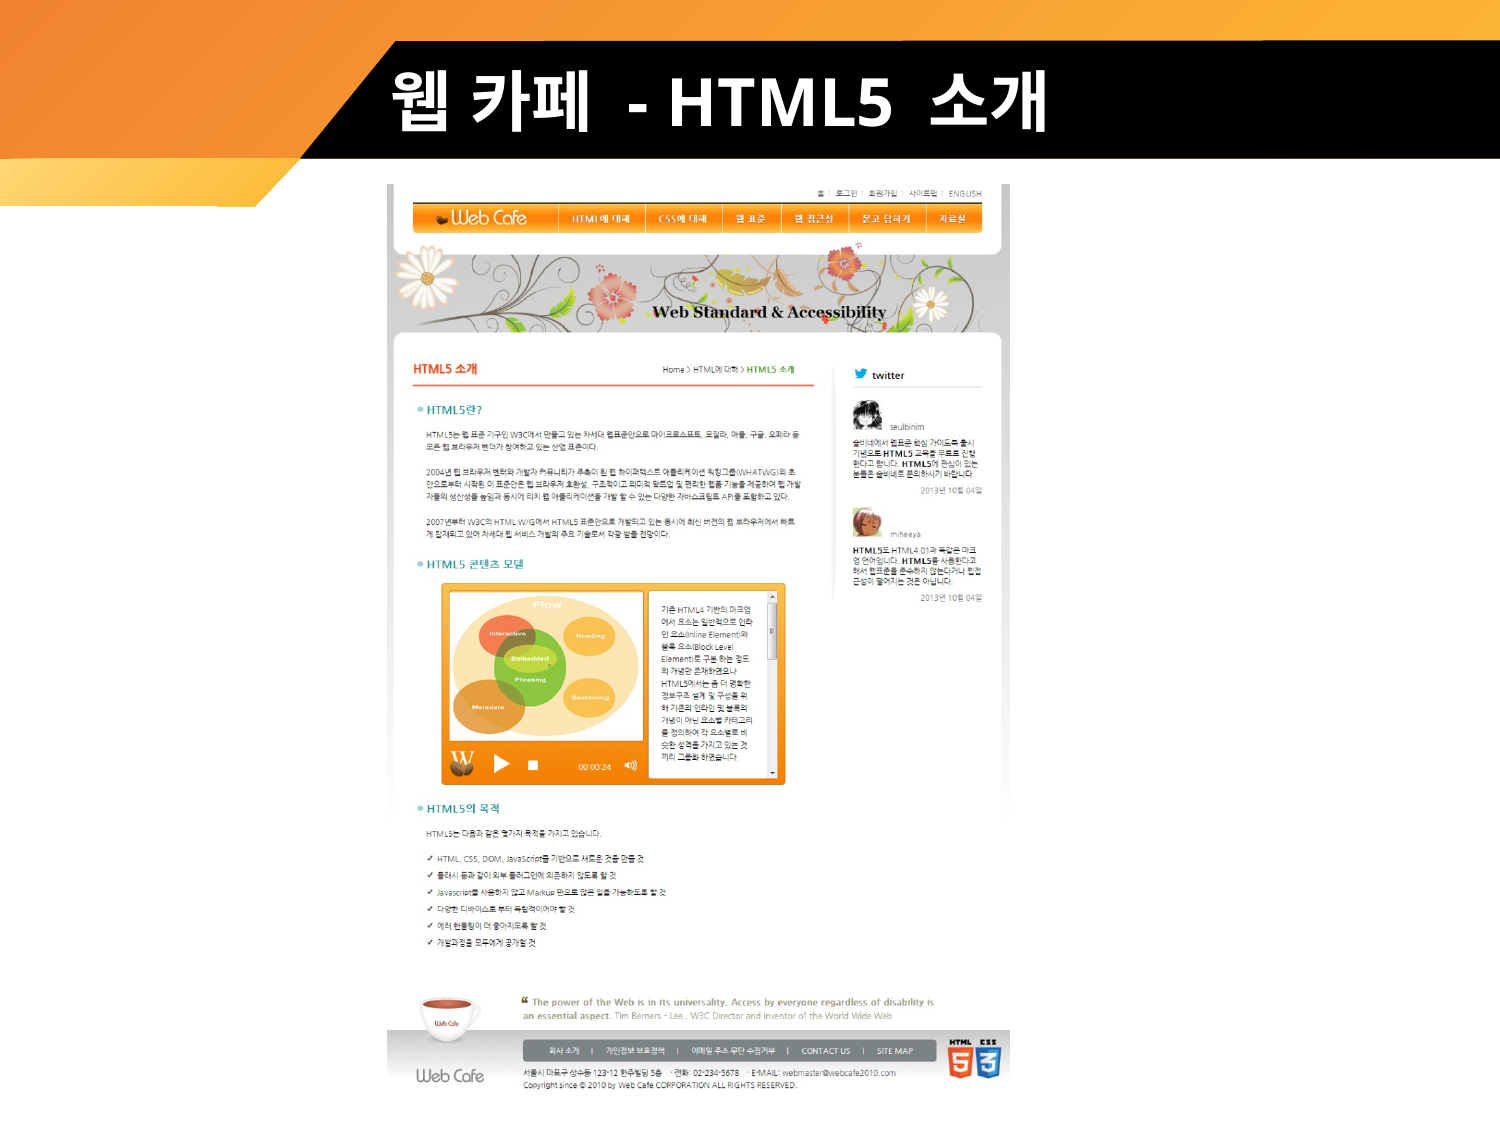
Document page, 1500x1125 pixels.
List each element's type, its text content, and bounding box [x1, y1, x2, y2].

title 웹 카페 - HTML5 소개 [374, 36, 1481, 163]
picture [387, 184, 1011, 1102]
